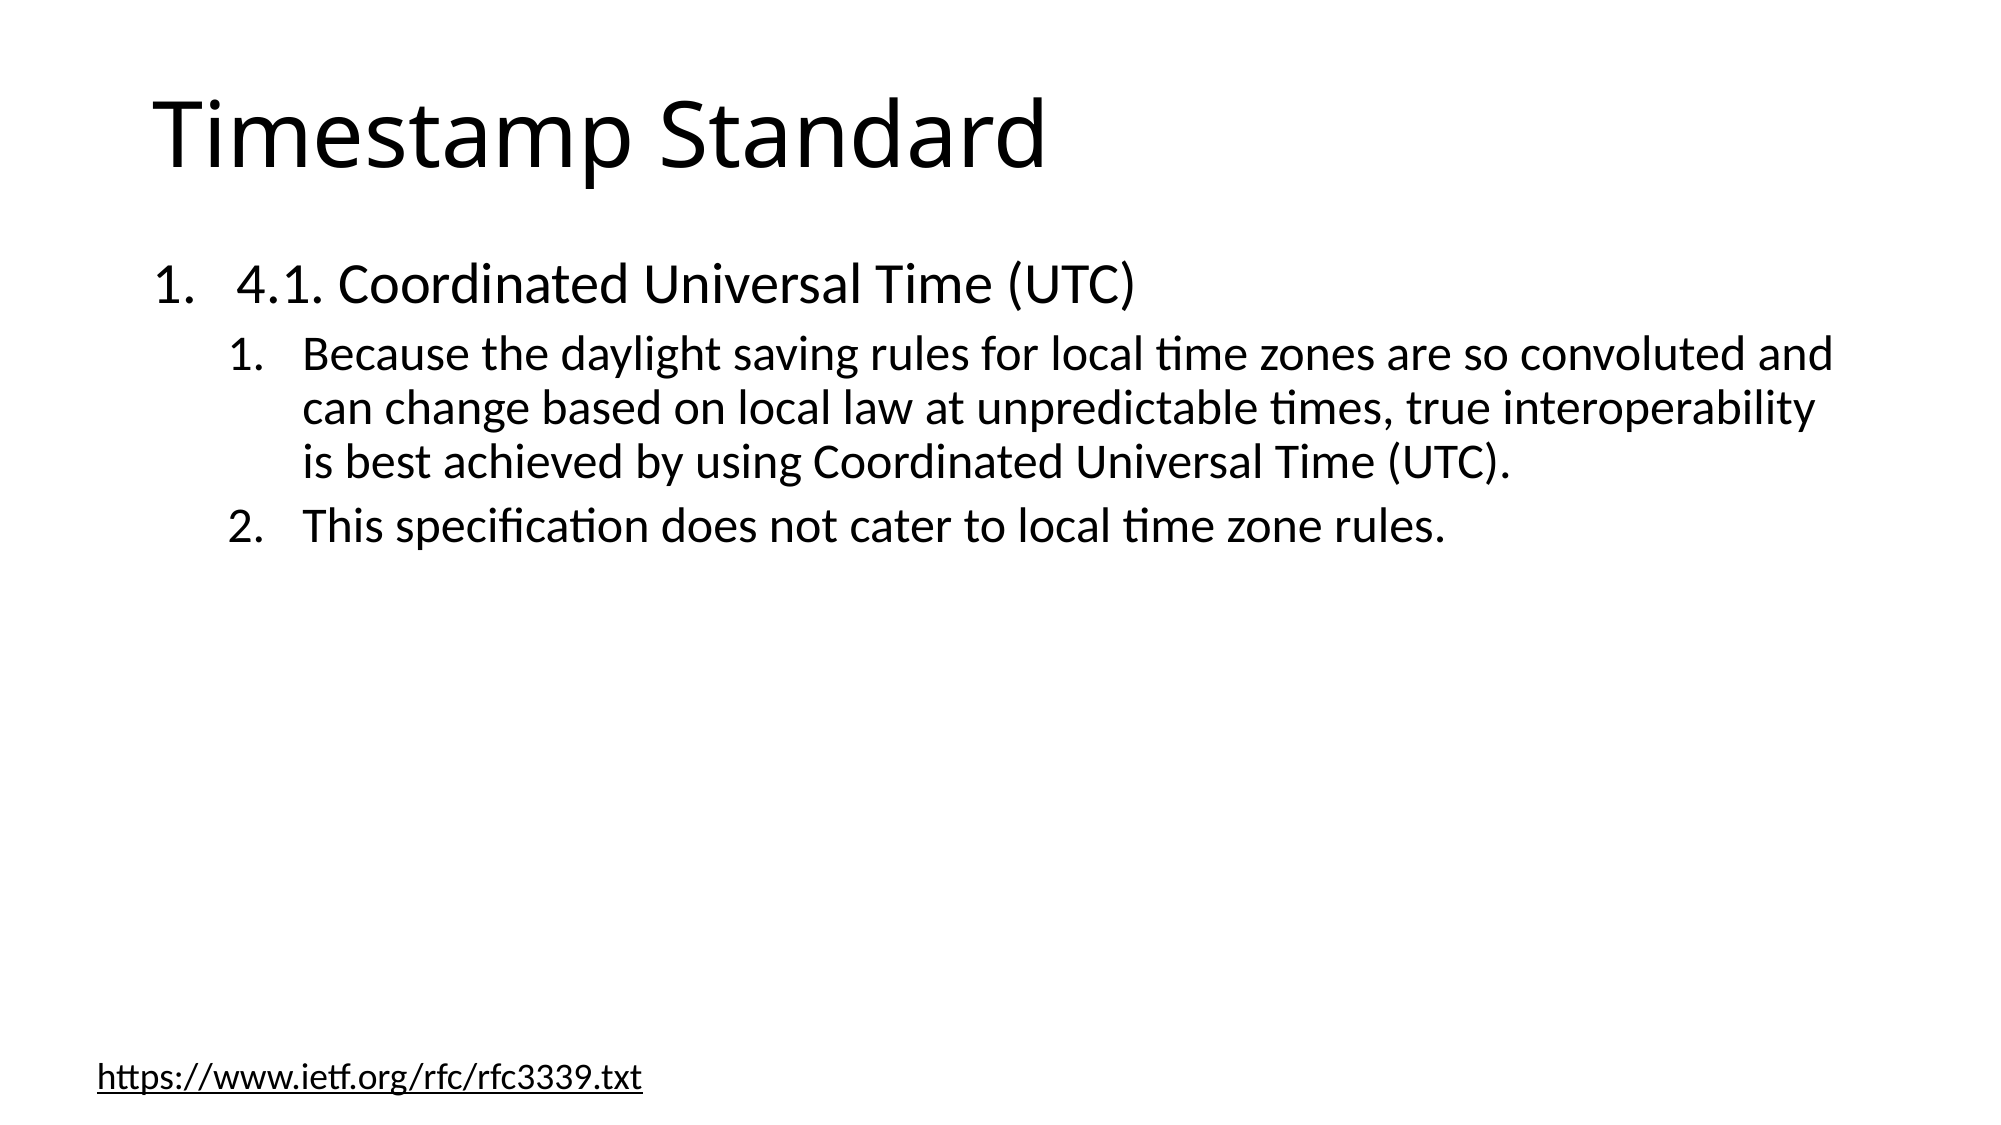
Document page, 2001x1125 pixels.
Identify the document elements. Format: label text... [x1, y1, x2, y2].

text_box https://www.ietf.org/rfc/rfc3339.txt [82, 1044, 667, 1105]
list 4.1. Coordinated Universal Time (UTC) Because the daylight saving rules for local time zones are so convoluted and can change based on local law at unpredictable times, true interoperability is best achieved by using Coordinated Universal Time (UTC). This specification does not cater to local time zone rules. [137, 246, 1863, 1014]
title Timestamp Standard [137, 59, 1863, 216]
